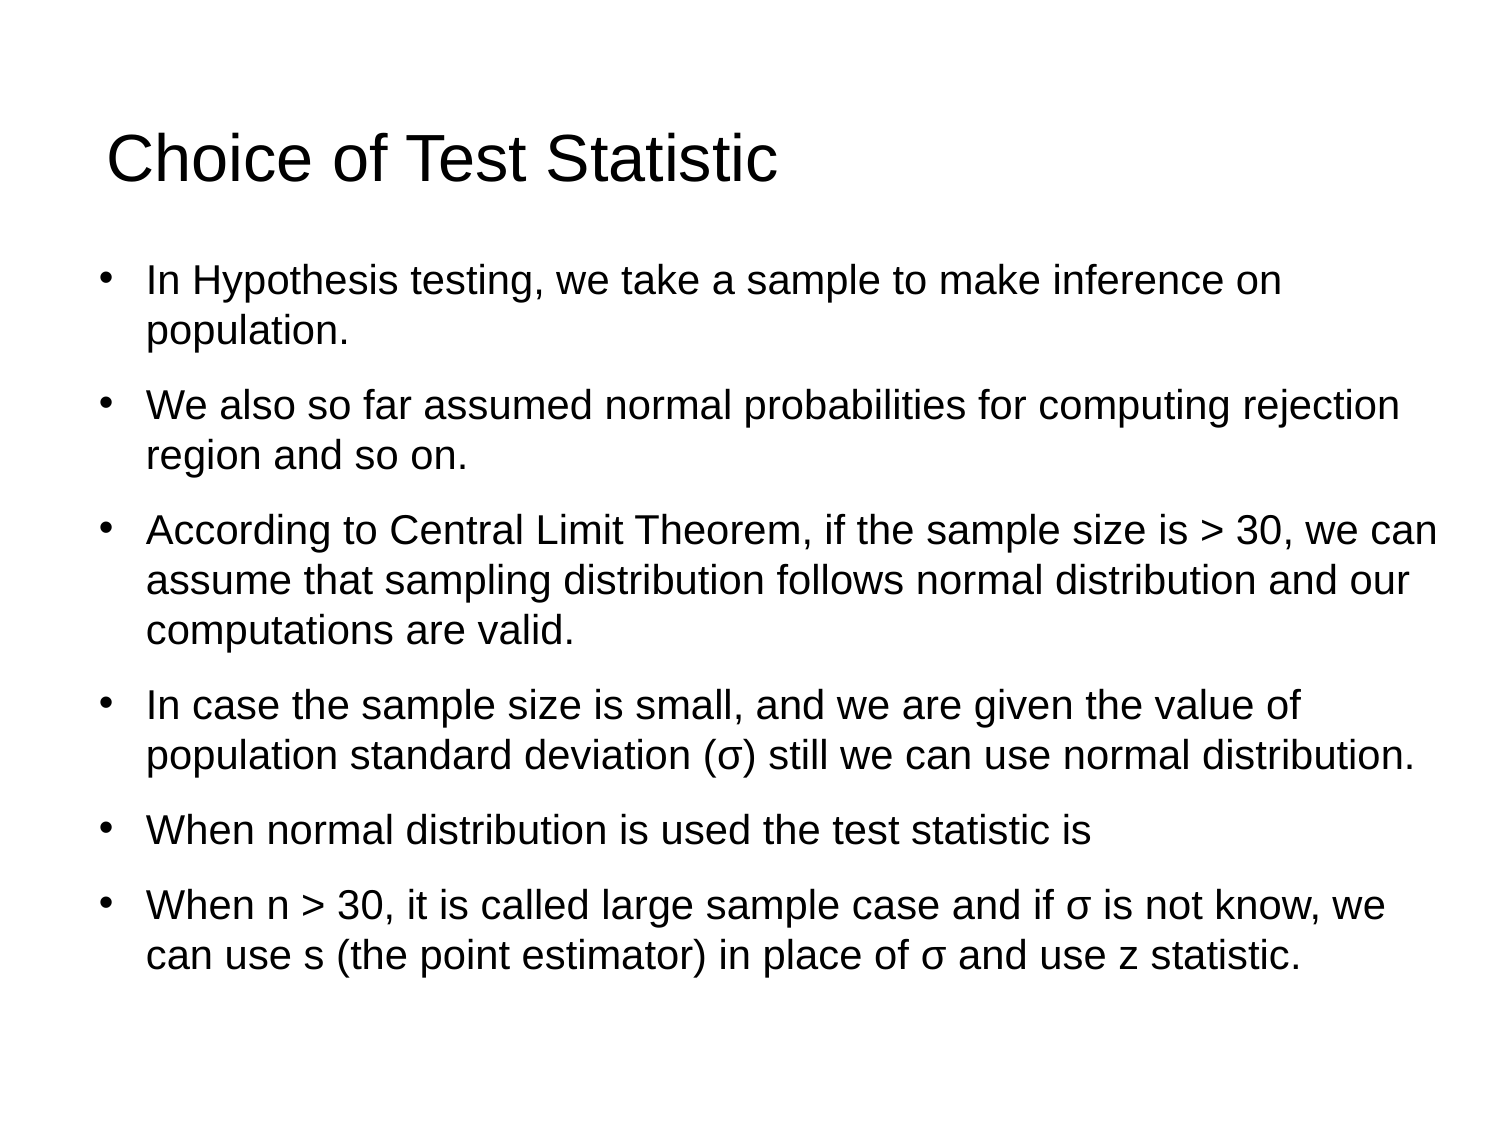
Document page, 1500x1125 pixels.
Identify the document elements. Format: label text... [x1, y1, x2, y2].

text_box Choice of Test Statistic [91, 107, 795, 203]
